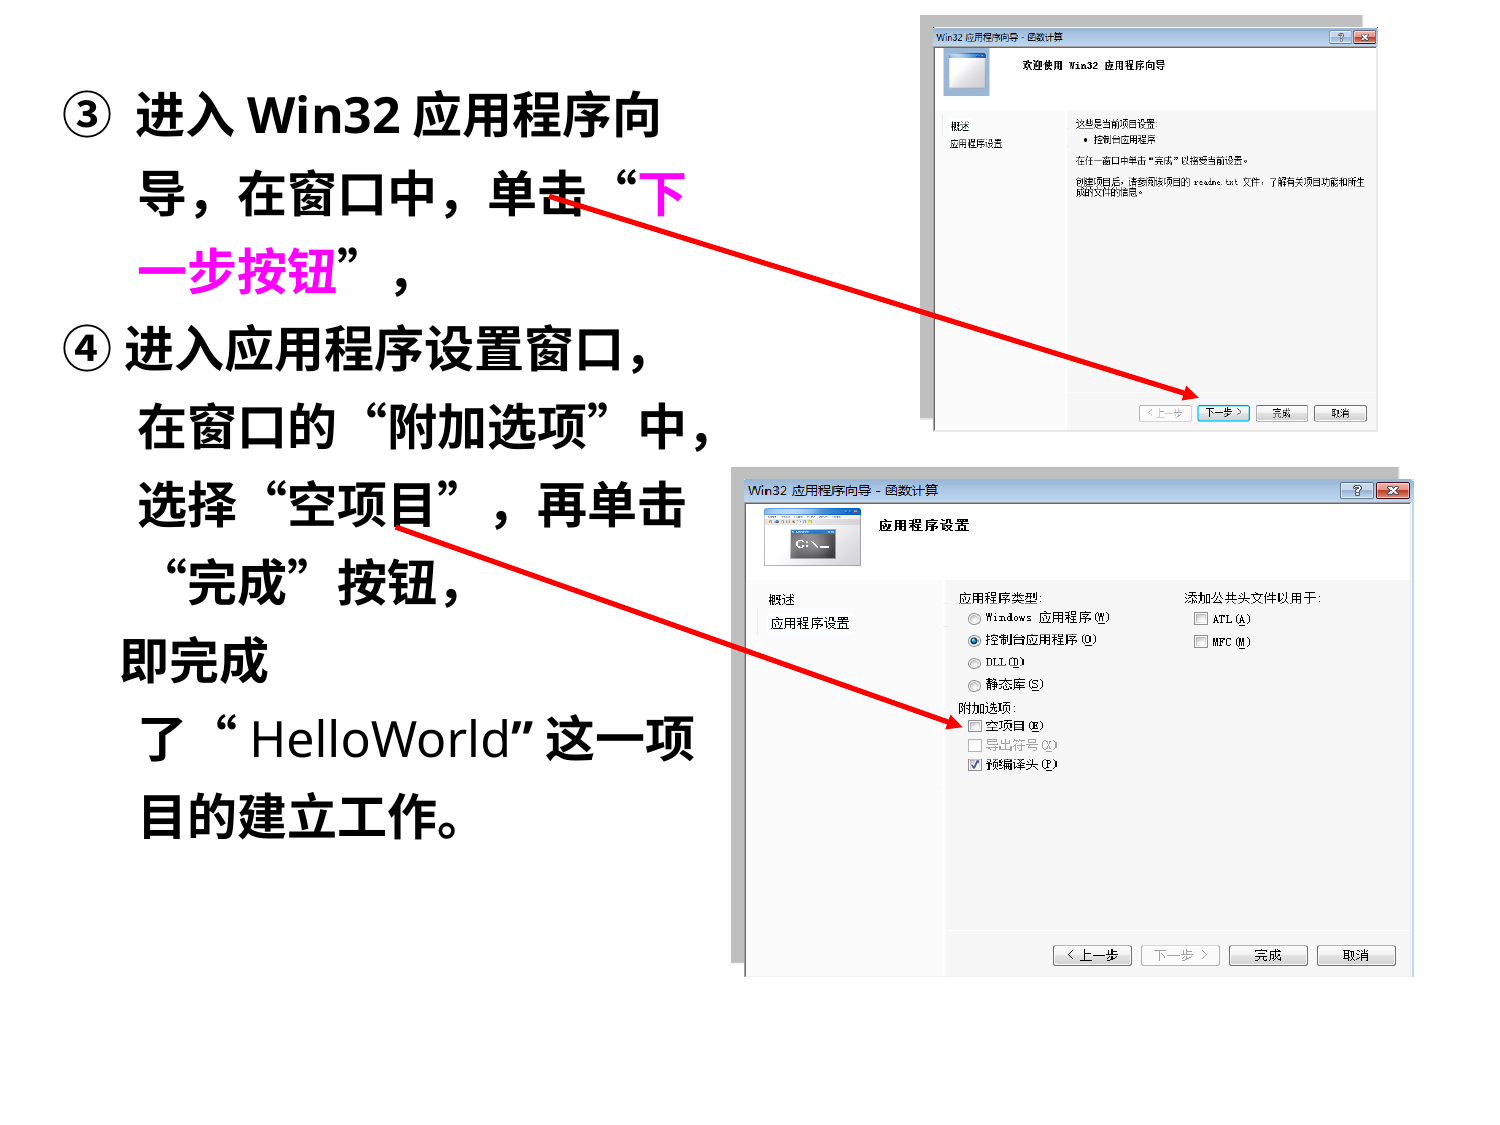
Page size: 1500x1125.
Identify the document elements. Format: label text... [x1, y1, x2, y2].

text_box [395, 526, 963, 728]
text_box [744, 479, 1415, 1071]
text_box [187, 512, 218, 562]
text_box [932, 27, 1500, 675]
text_box ③ 进入Win32应用程序向导，在窗口中，单击“下一步按钮”， ④进入应用程序设置窗口，在窗口的“附加选项”中，选择“空项目”，再单击“完成”按钮， 即完成了“HelloWorld”这一项目的建立工作。 [47, 58, 718, 853]
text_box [548, 195, 1200, 398]
